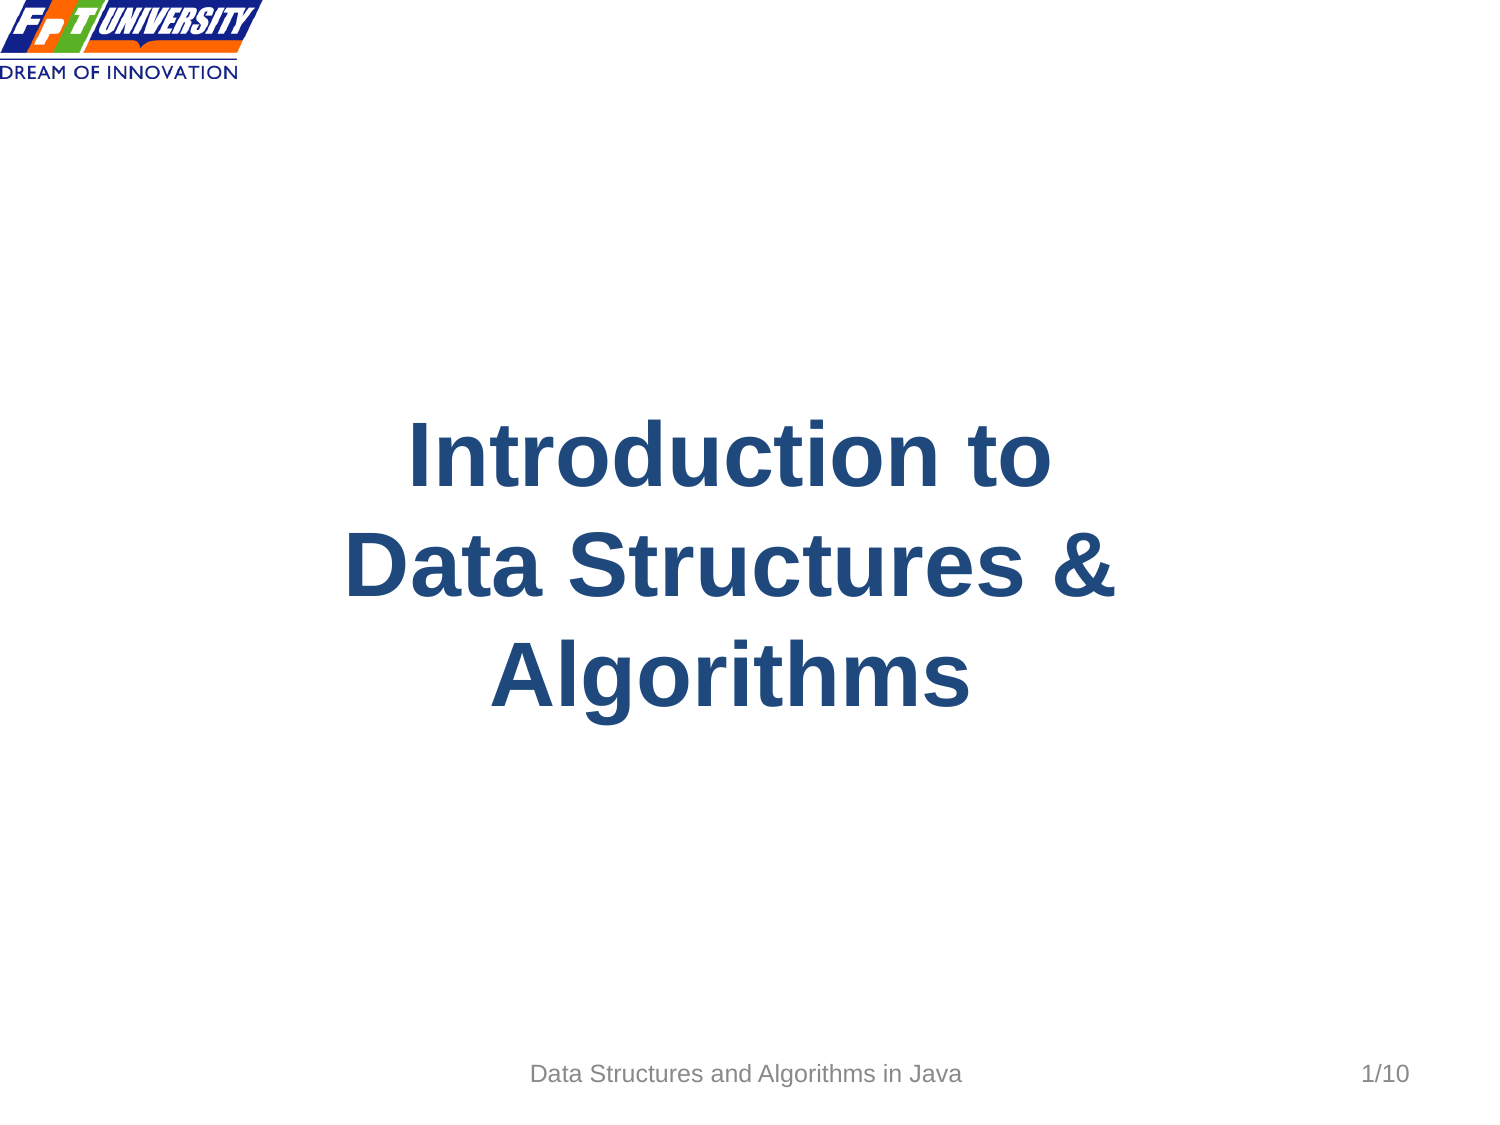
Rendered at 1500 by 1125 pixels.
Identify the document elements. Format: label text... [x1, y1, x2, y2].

text_box Introduction to Data Structures & Algorithms [187, 387, 1275, 733]
footer Data Structures and Algorithms in Java [474, 1042, 1025, 1103]
picture [0, 0, 263, 79]
slide_number 1/10 [1074, 1042, 1425, 1103]
